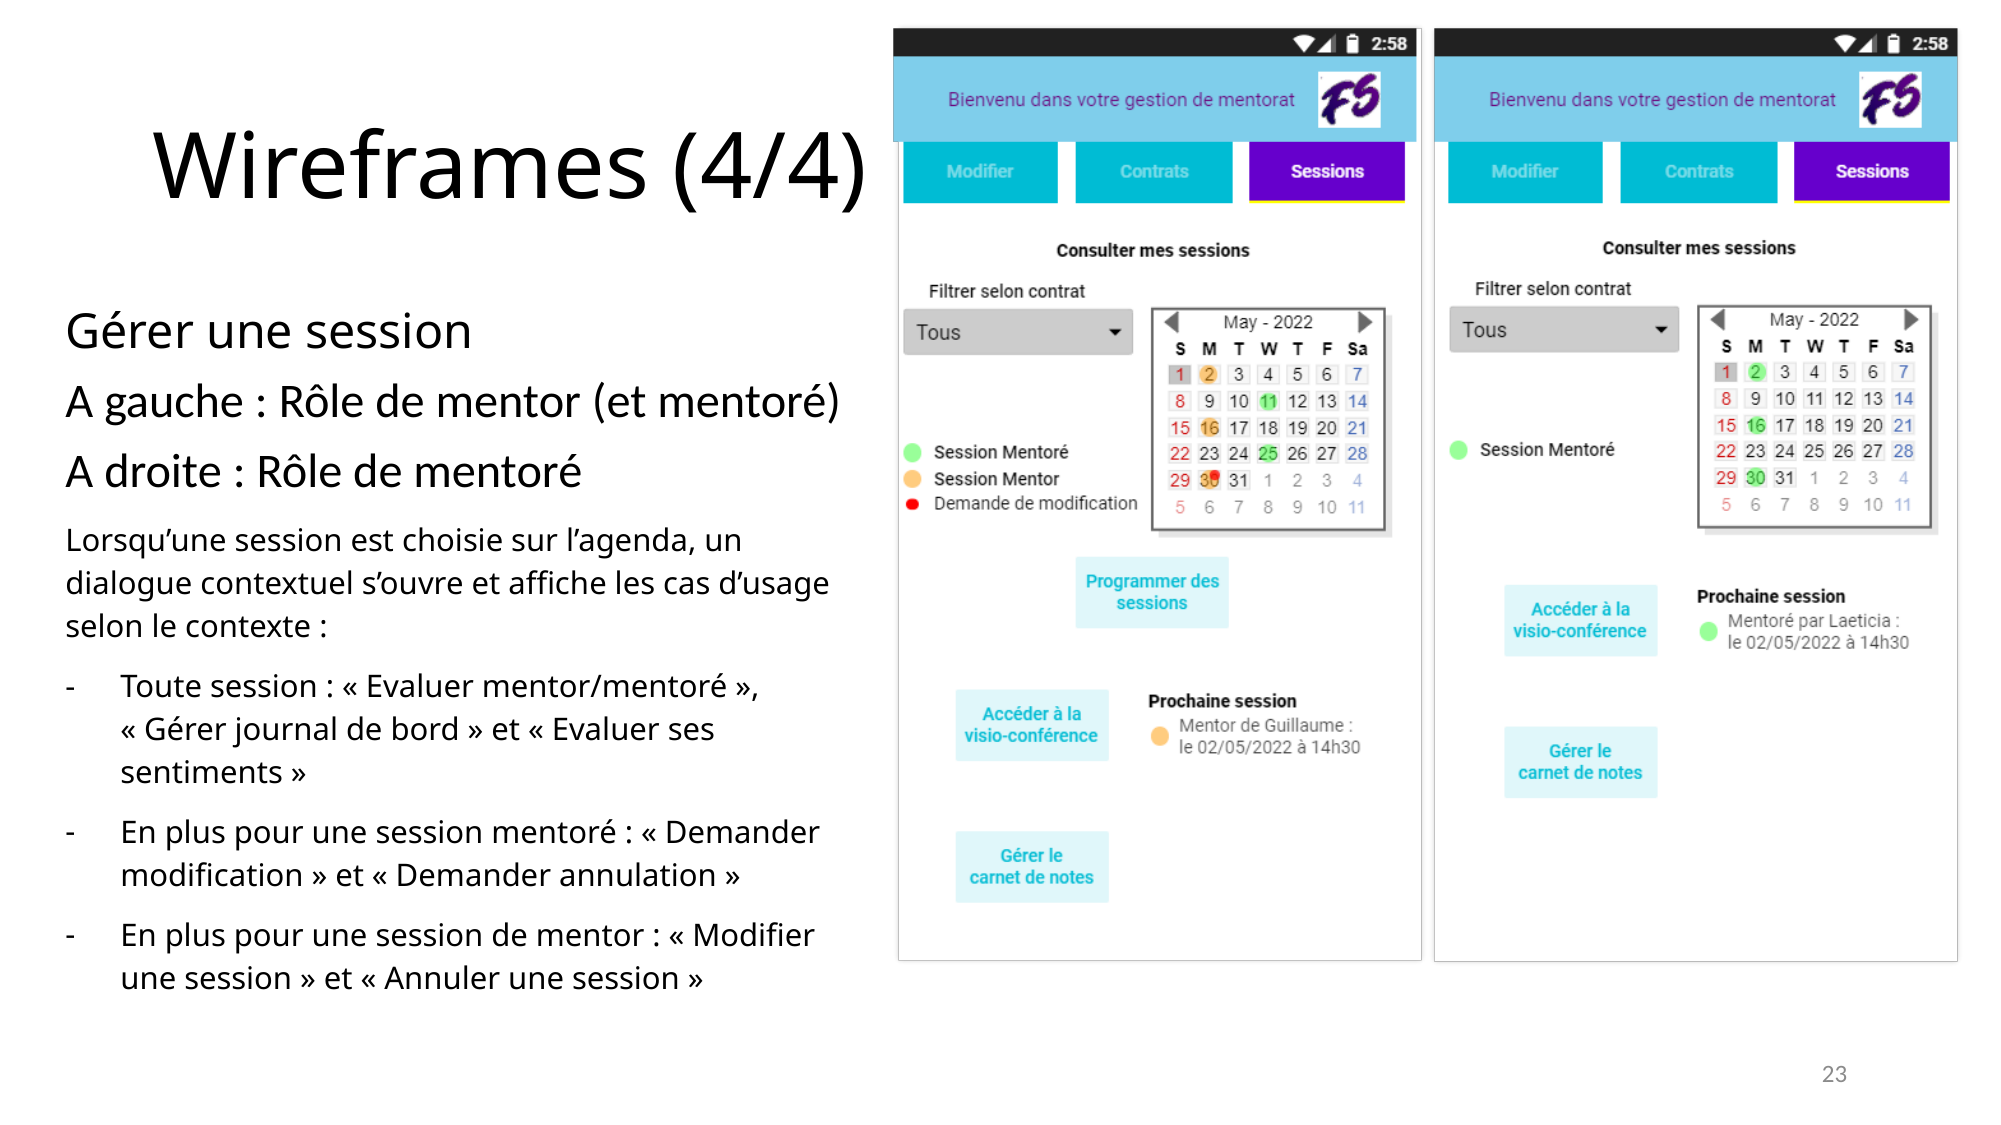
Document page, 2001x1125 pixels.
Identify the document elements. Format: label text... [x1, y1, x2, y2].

title Wireframes (4/4) [137, 59, 887, 278]
slide_number 23 [1412, 1042, 1863, 1103]
picture [887, 22, 1964, 968]
list Gérer une session A gauche : Rôle de mentor (et mentoré) A droite : Rôle de mentoré Lorsqu’une session est choisie sur l’agenda, un dialogue contextuel s’ouvre et affiche les cas d’usage selon le contexte : Toute session : « Evaluer mentor/mentoré », « Gérer journal de bord » et « Evaluer ses sentiments » En plus pour une session mentoré : « Demander modification » et « Demander annulation » En plus pour une session de mentor : « Modifier une session » et « Annuler une session » [50, 299, 888, 1014]
